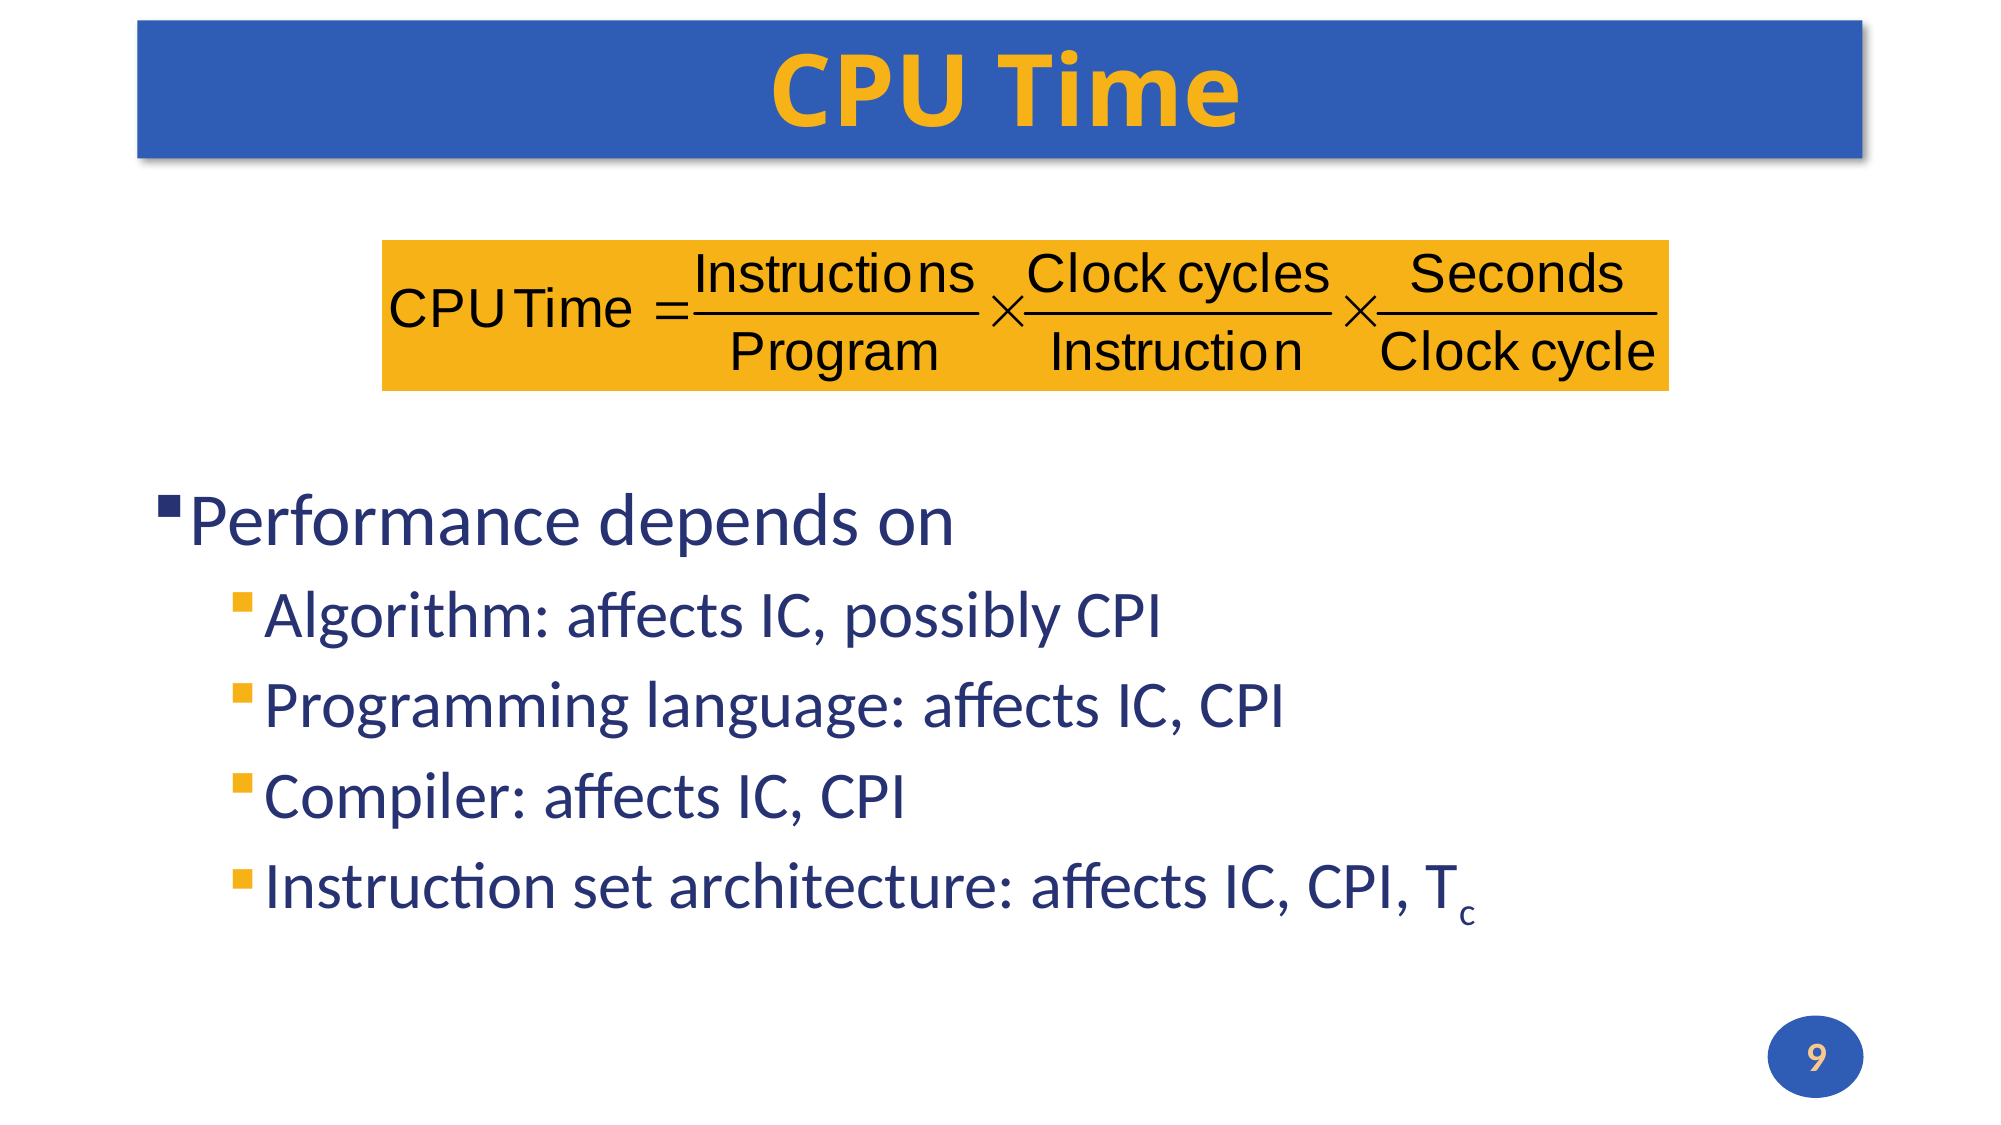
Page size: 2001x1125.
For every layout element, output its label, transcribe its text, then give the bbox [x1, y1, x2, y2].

title CPU Time [137, 17, 1863, 156]
list Performance depends on Algorithm: affects IC, possibly CPI Programming language: affects IC, CPI Compiler: affects IC, CPI Instruction set architecture: affects IC, CPI, Tc [137, 463, 1863, 1014]
slide_number 9 [1767, 1015, 1866, 1095]
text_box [381, 239, 1670, 392]
